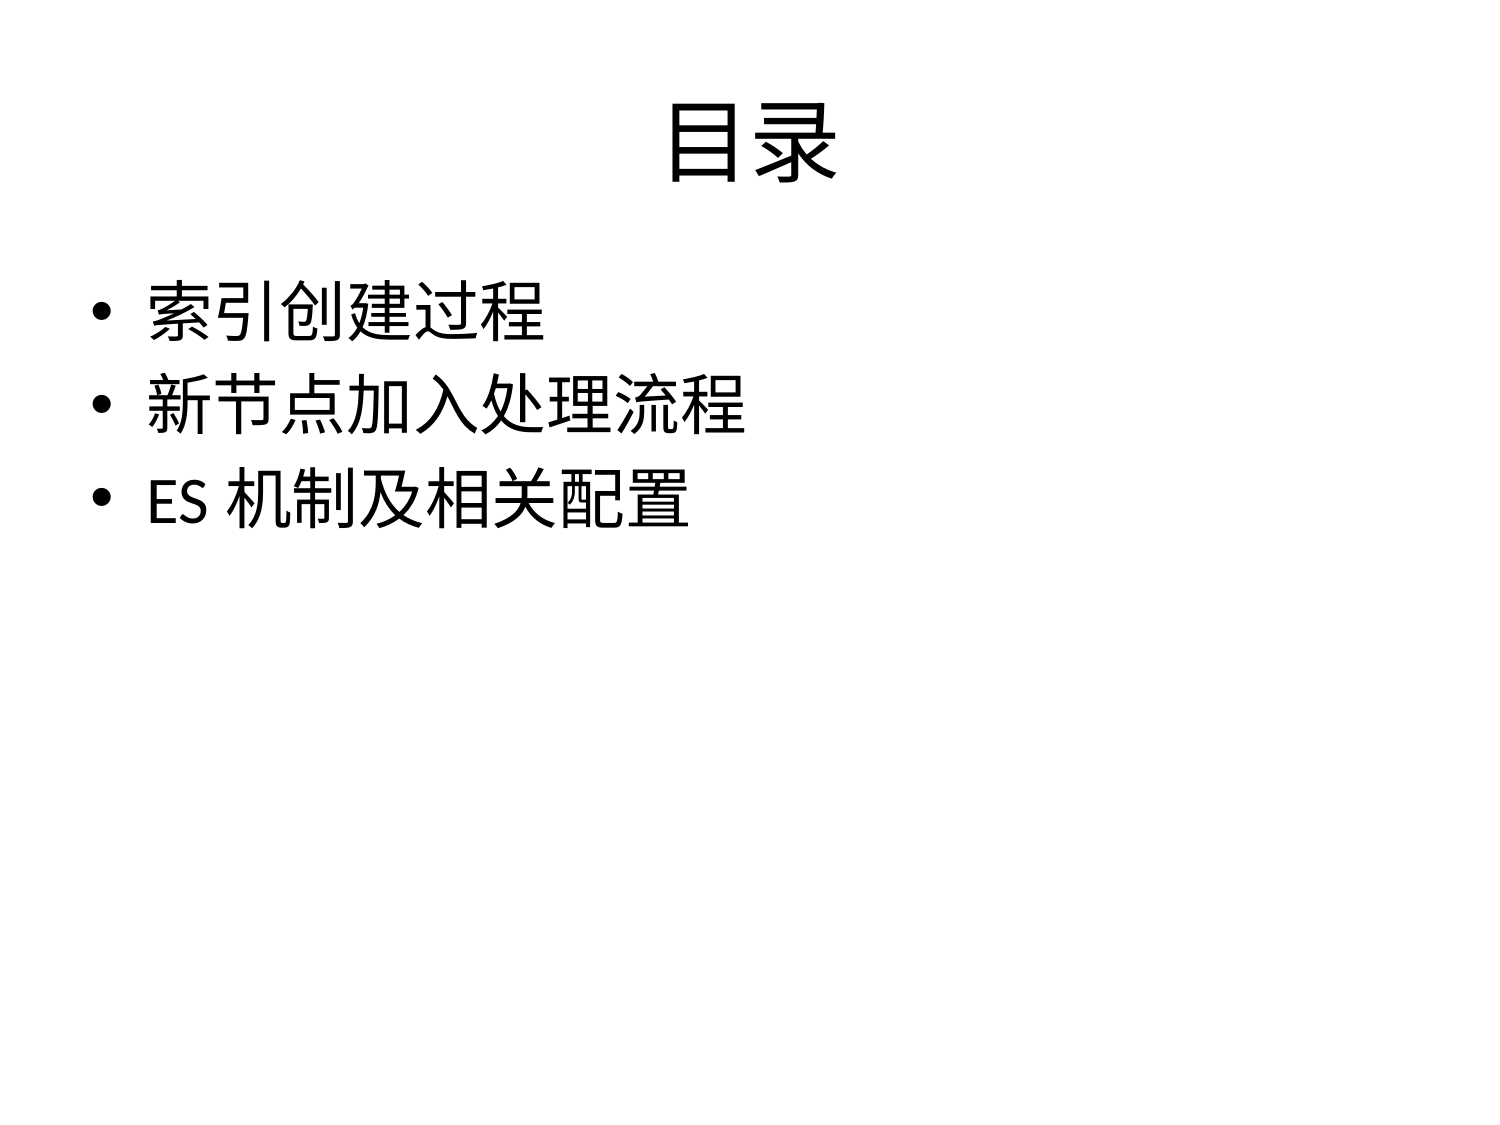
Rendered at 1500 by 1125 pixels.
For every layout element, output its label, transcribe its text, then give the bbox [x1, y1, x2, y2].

list 索引创建过程 新节点加入处理流程 ES机制及相关配置 [75, 262, 1425, 1005]
title 目录 [75, 45, 1425, 233]
